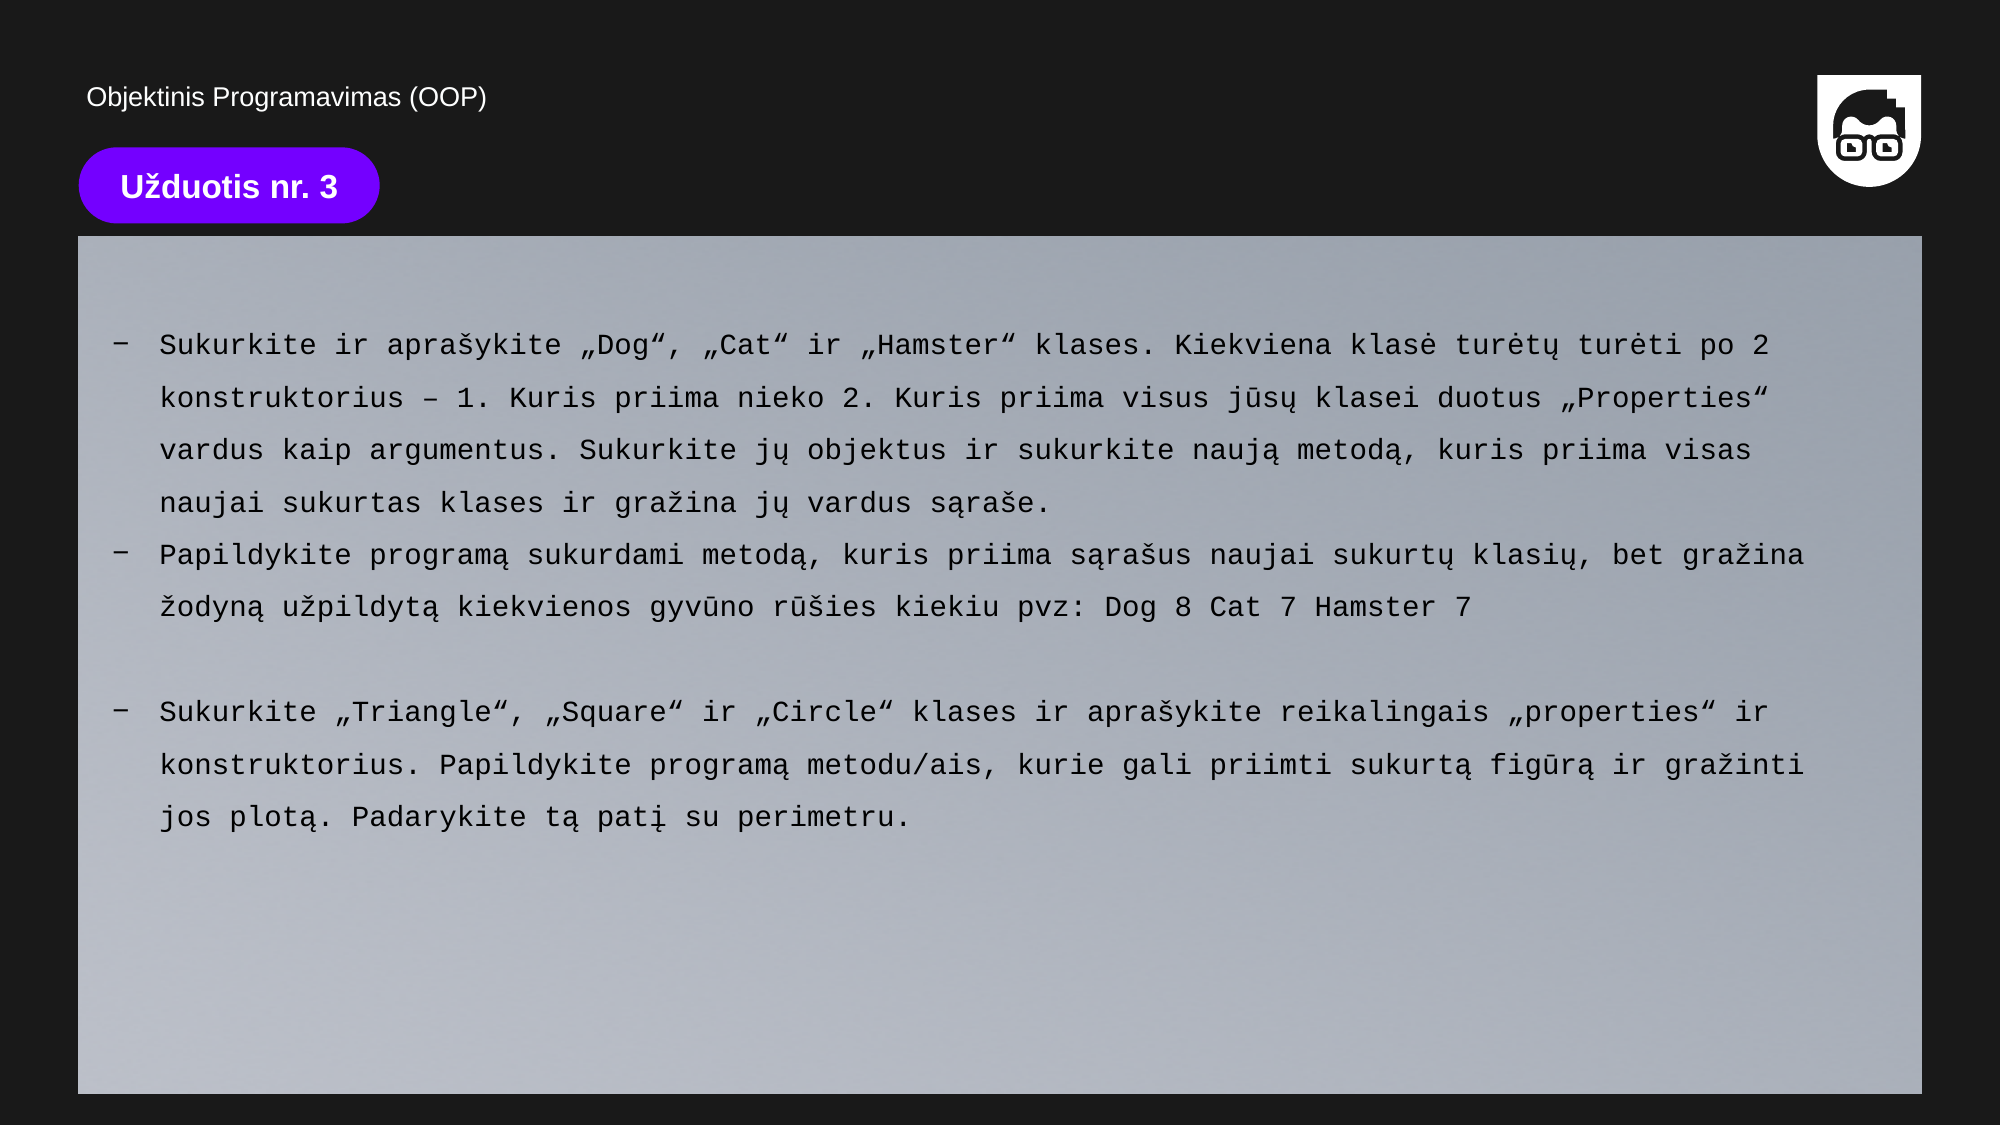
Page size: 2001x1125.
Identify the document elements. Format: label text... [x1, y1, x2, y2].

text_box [78, 147, 380, 224]
list Objektinis Programavimas (OOP) [78, 75, 1001, 151]
picture [78, 236, 1922, 1095]
